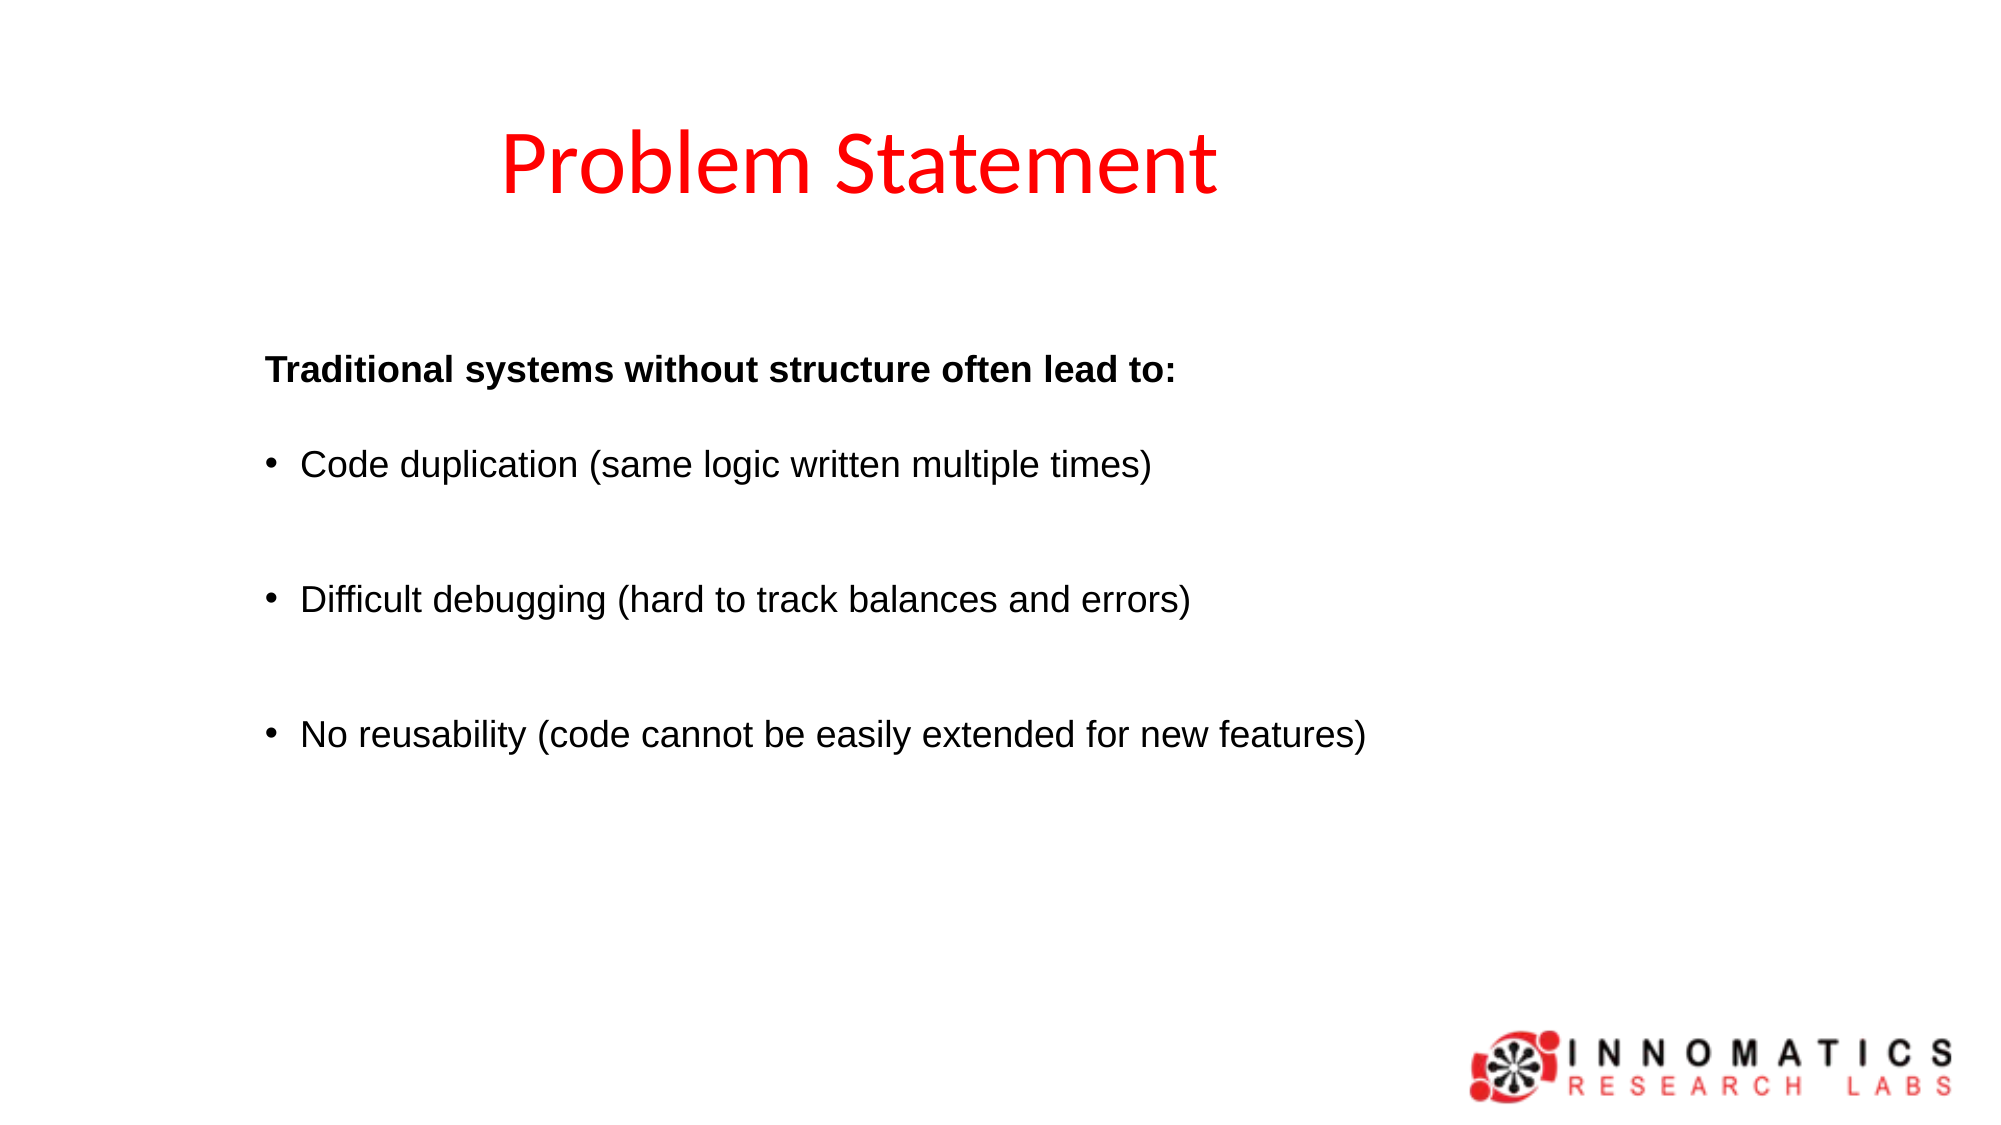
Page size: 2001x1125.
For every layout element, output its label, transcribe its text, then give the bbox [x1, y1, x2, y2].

title Problem Statement [498, 99, 1539, 290]
picture [1445, 1014, 1975, 1117]
text_box Traditional systems without structure often lead to: Code duplication (same logic written multiple times) Difficult debugging (hard to track balances and errors) No reusability (code cannot be easily extended for new features) [249, 337, 1788, 853]
